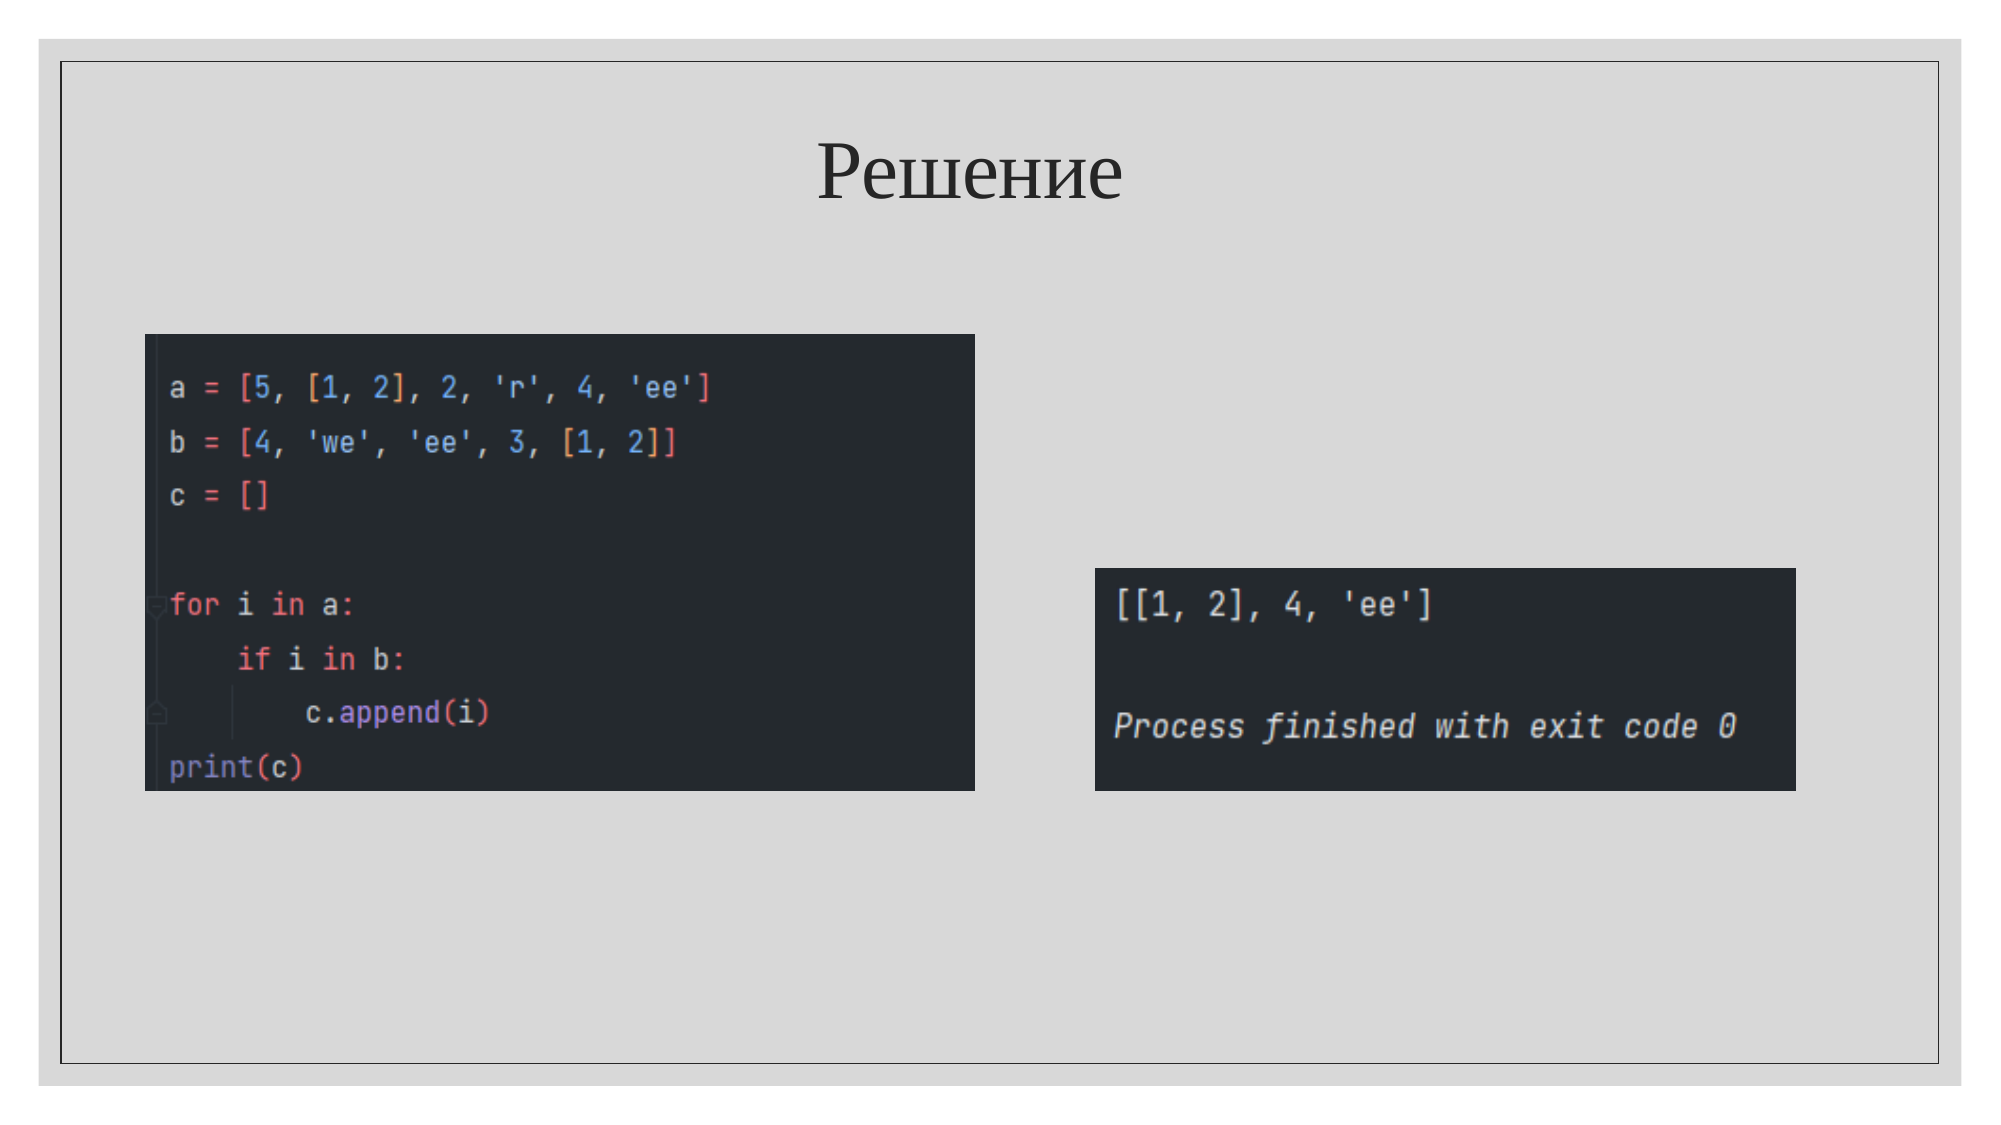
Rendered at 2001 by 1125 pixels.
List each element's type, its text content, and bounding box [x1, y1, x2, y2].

picture [145, 334, 975, 791]
title Решение [145, 59, 1796, 285]
picture [1095, 568, 1796, 791]
